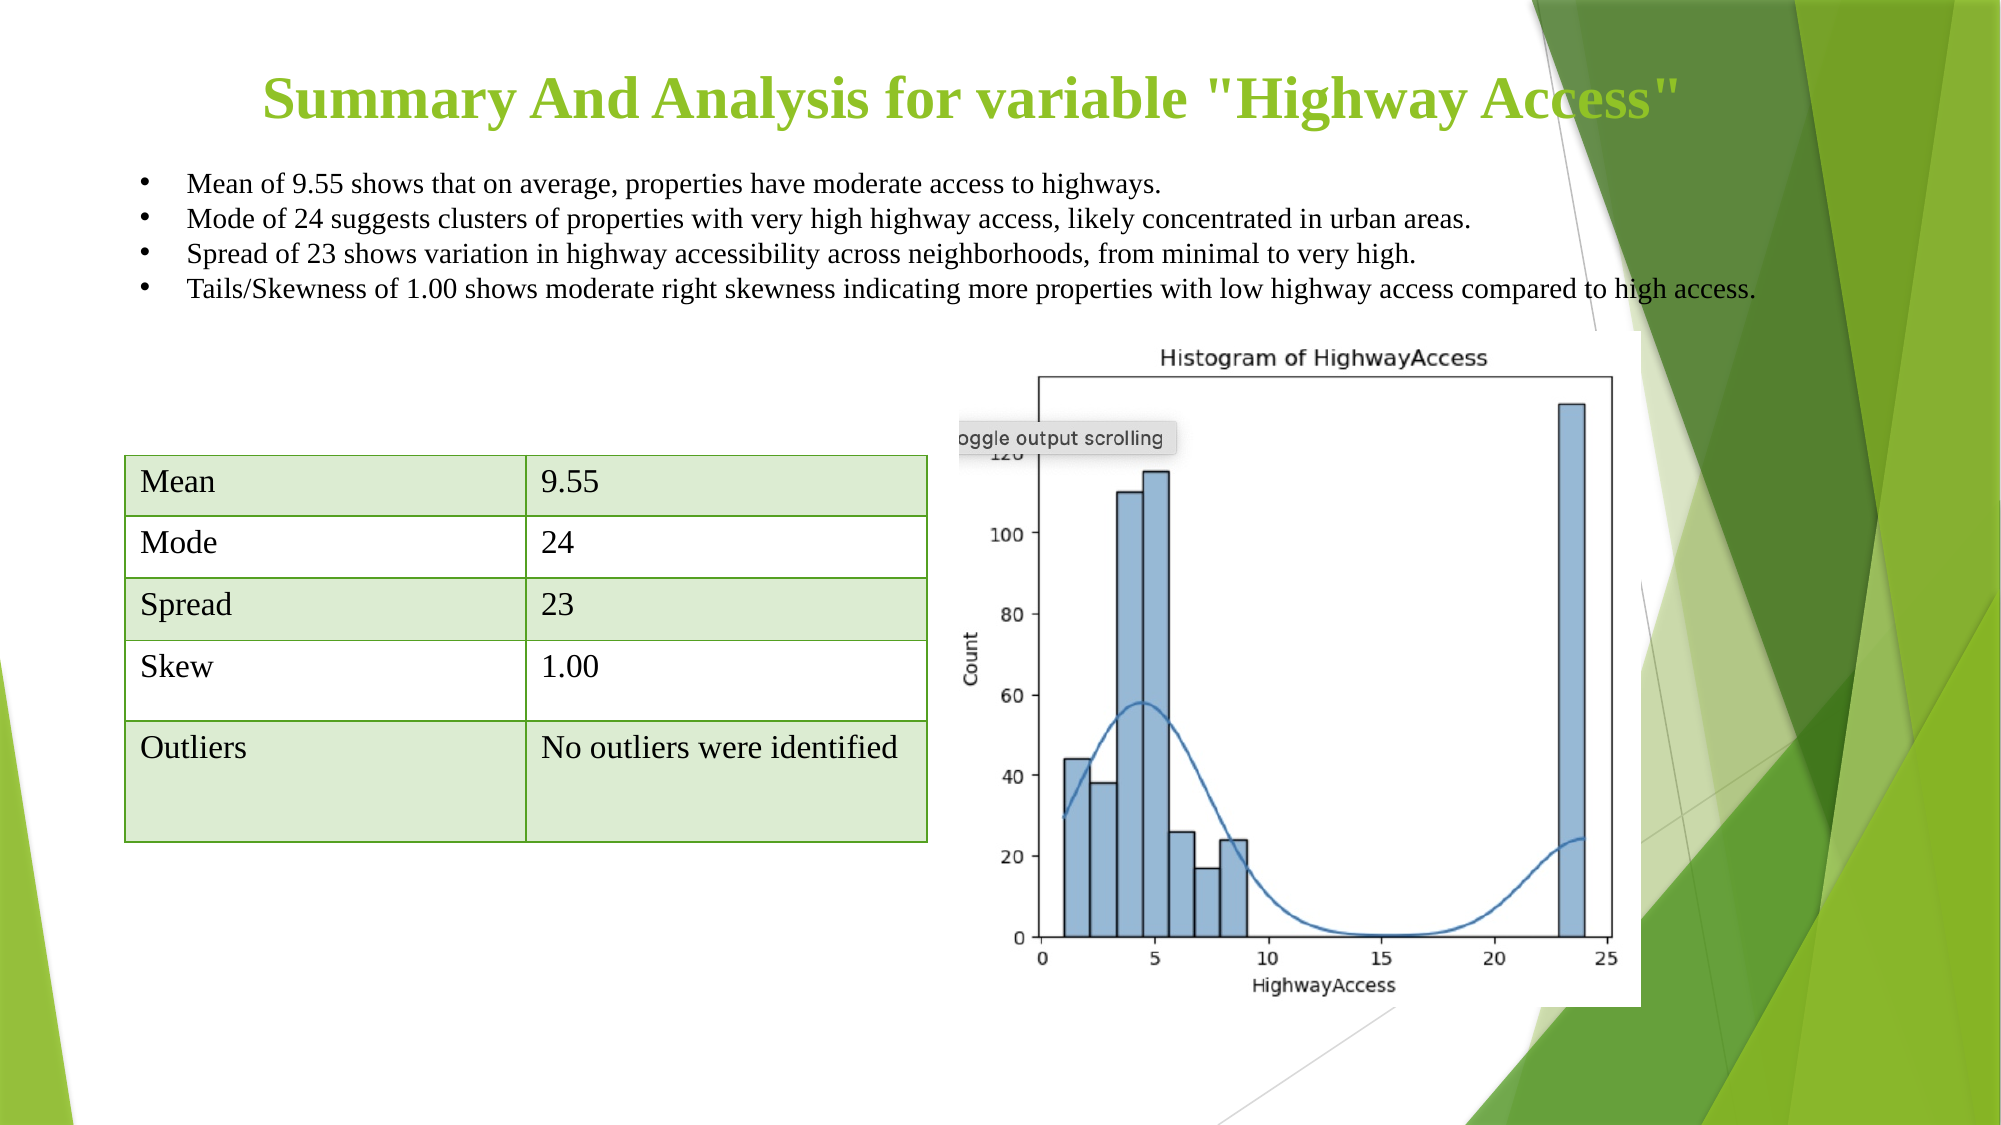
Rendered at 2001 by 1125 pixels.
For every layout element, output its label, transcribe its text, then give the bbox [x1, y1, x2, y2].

table_cell 23 [527, 579, 926, 640]
table_header Mean [126, 456, 525, 515]
table_cell Spread [126, 579, 525, 640]
text_box Mean of 9.55 shows that on average, properties have moderate access to highways. Mode of 24 suggests clusters of properties with very high highway access, likely concentrated in urban areas. Spread of 23 shows variation in highway accessibility across neighborhoods, from minimal to very high. Tails/Skewness of 1.00 shows moderate right skewness indicating more properties with low highway access compared to high access. [124, 156, 1824, 312]
title Summary And Analysis for variable "Highway Access" [149, 39, 1799, 139]
table_cell Outliers [126, 722, 525, 841]
table_cell Mode [126, 517, 525, 577]
table_cell 24 [527, 517, 926, 577]
table_cell No outliers were identified [527, 722, 926, 841]
table_cell Skew [126, 641, 525, 720]
table_cell 1.00 [527, 641, 926, 720]
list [959, 331, 1641, 1008]
table_header 9.55 [527, 456, 926, 515]
